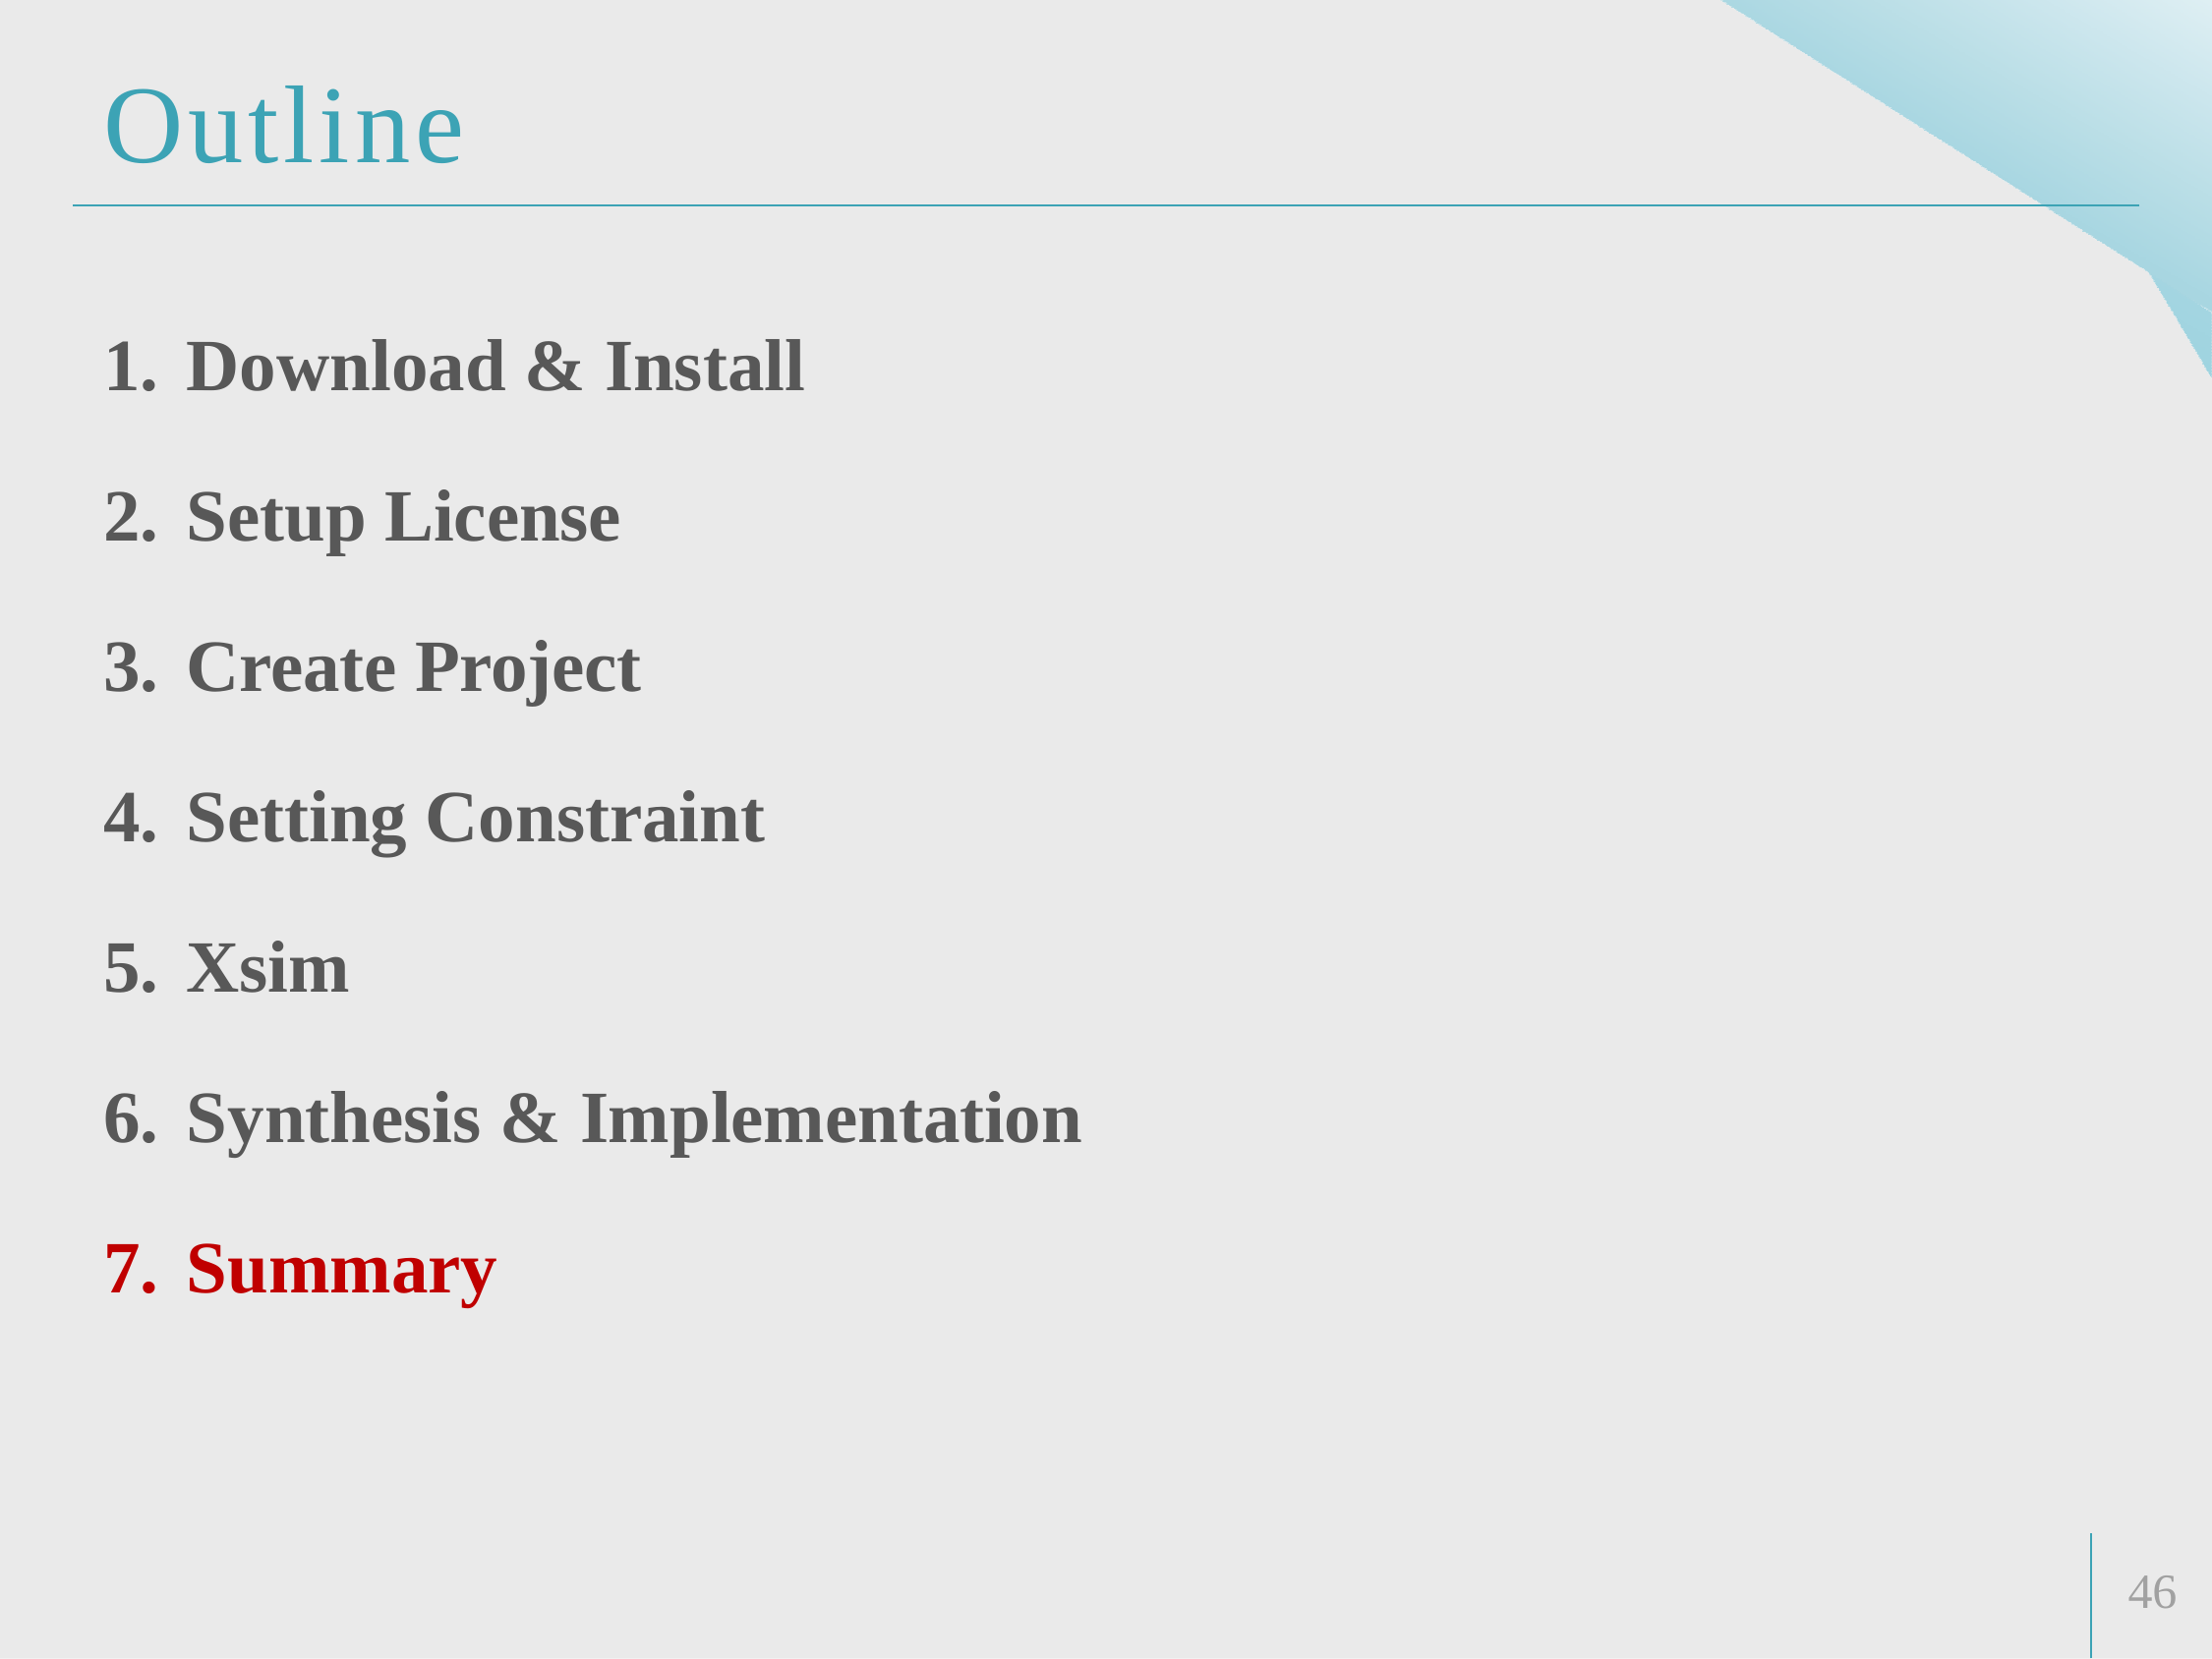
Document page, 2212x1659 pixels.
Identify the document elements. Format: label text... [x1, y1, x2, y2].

title Outline [101, 49, 474, 315]
text_box [1719, 0, 2212, 379]
slide_number 46 [2124, 1563, 2182, 1659]
text_box Download & Install Setup License Create Project Setting Constraint Xsim Synthesis & Implementation Summary [101, 315, 1086, 1308]
